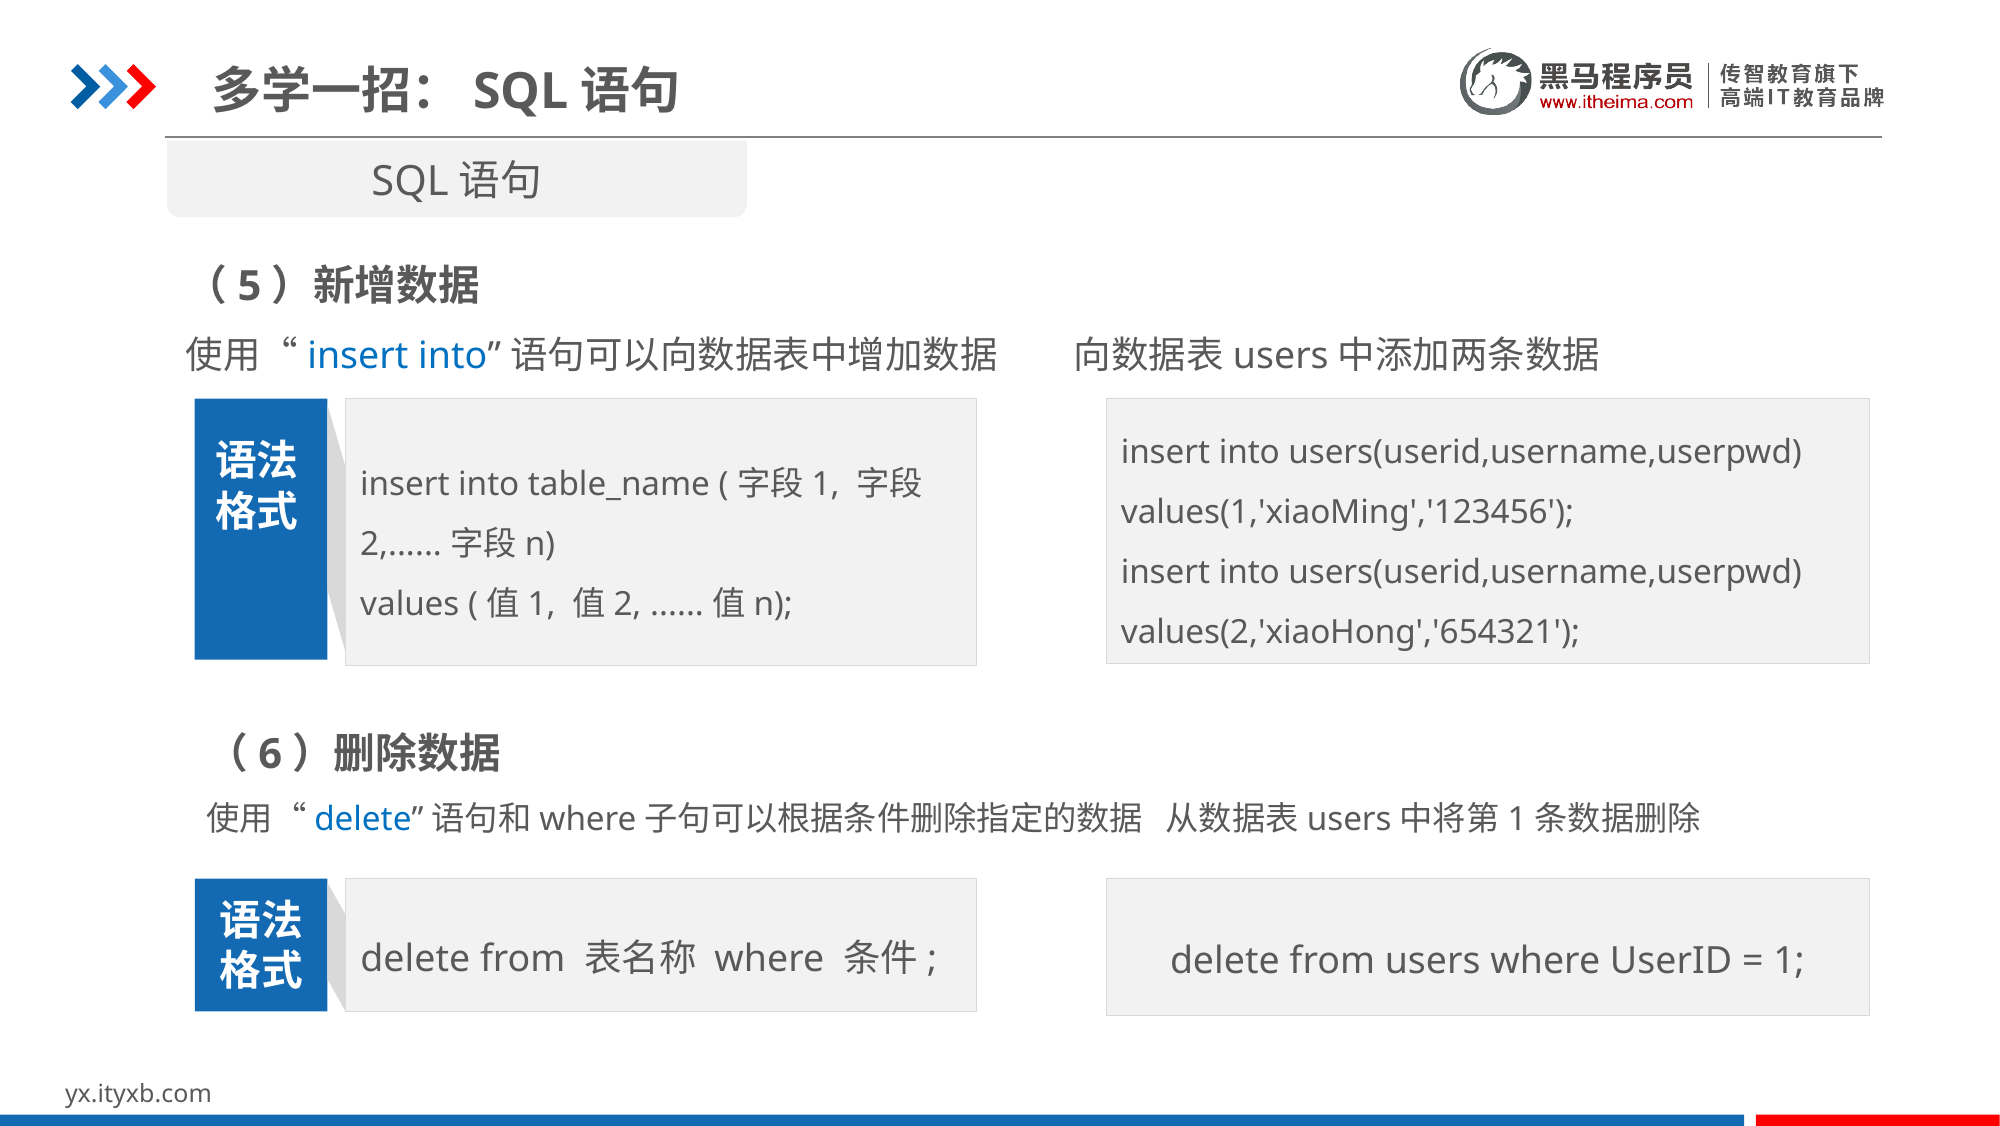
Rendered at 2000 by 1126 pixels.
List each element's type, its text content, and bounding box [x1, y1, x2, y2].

text_box insert into users(userid,username,userpwd) values(1,'xiaoMing','123456'); insert into users(userid,username,userpwd) values(2,'xiaoHong','654321'); [1104, 396, 1871, 665]
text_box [194, 398, 977, 666]
text_box 多学一招：SQL语句 [196, 42, 1008, 136]
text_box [166, 140, 748, 218]
text_box （6）删除数据 使用“delete”语句和where子句可以根据条件删除指定的数据 从数据表users中将第1条数据删除 [191, 694, 1895, 844]
text_box （5）新增数据 使用“insert into”语句可以向数据表中增加数据 向数据表users中添加两条数据 [171, 226, 1874, 384]
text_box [194, 878, 977, 1012]
picture [1460, 48, 1887, 115]
text_box delete from users where UserID = 1; [1104, 876, 1871, 1018]
